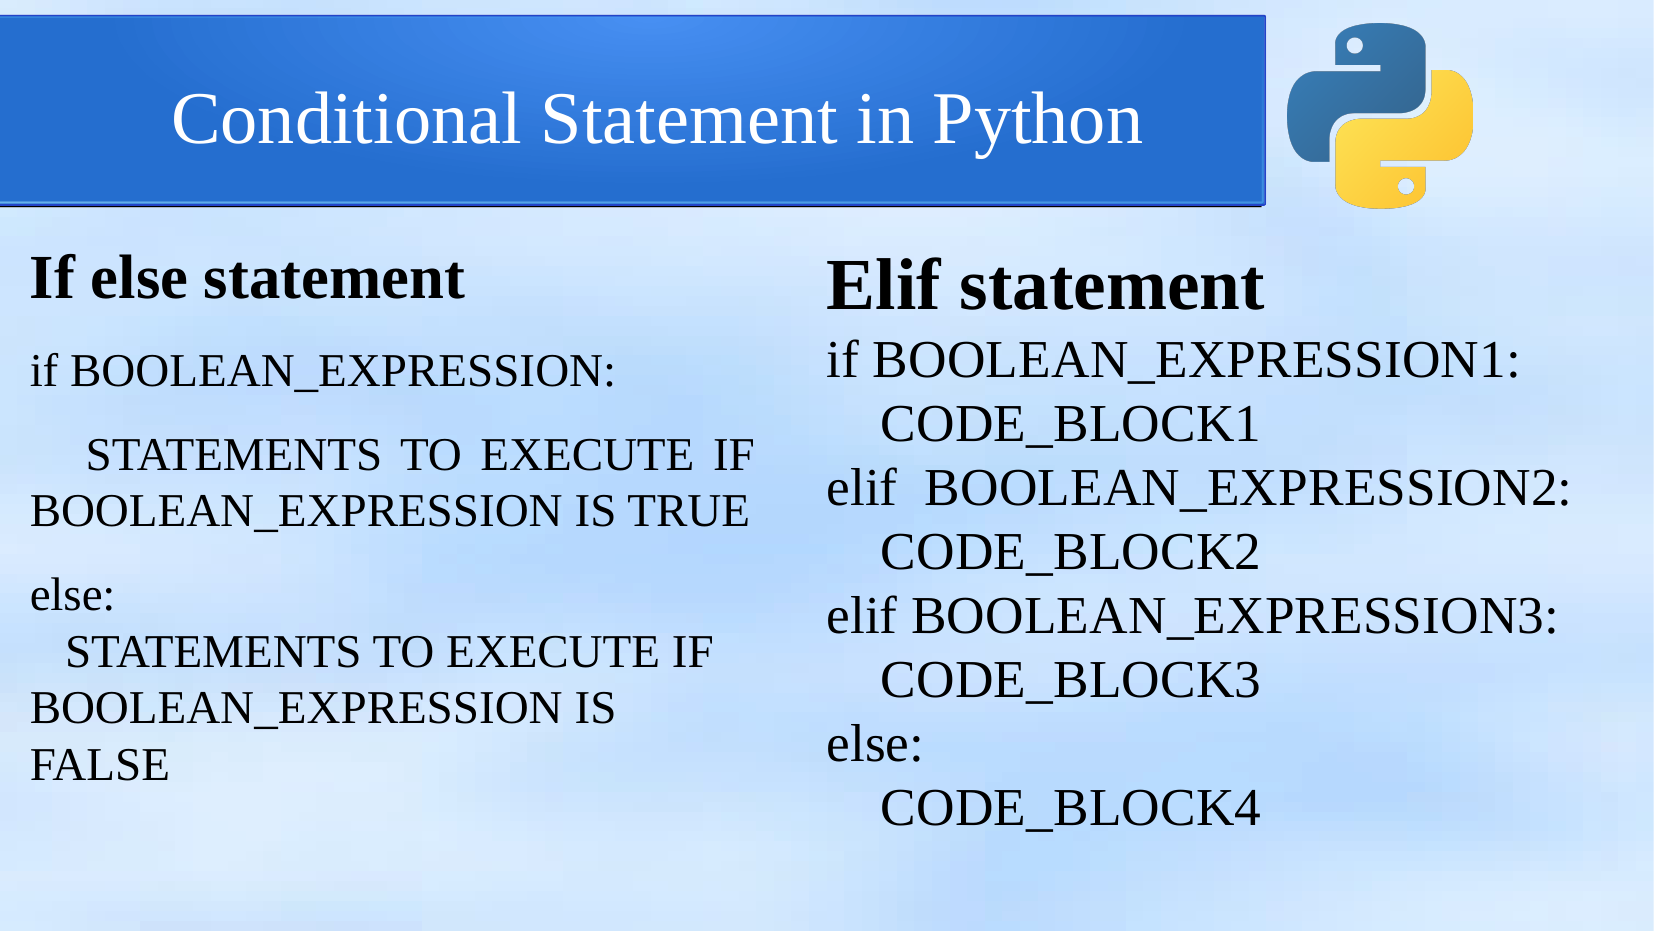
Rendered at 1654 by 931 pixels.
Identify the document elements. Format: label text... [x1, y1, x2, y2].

text_box If else statement if BOOLEAN_EXPRESSION: STATEMENTS TO EXECUTE IF BOOLEAN_EXPRESSION IS TRUE else: STATEMENTS TO EXECUTE IF BOOLEAN_EXPRESSION IS FALSE [29, 236, 756, 851]
text_box Elif statement if BOOLEAN_EXPRESSION1: CODE_BLOCK1 elif BOOLEAN_EXPRESSION2: CODE_BLOCK2 elif BOOLEAN_EXPRESSION3: CODE_BLOCK3 else: CODE_BLOCK4 [826, 236, 1577, 862]
text_box [82, 224, 1571, 764]
text_box Conditional Statement in Python [82, 35, 1234, 193]
picture [0, 0, 1654, 931]
